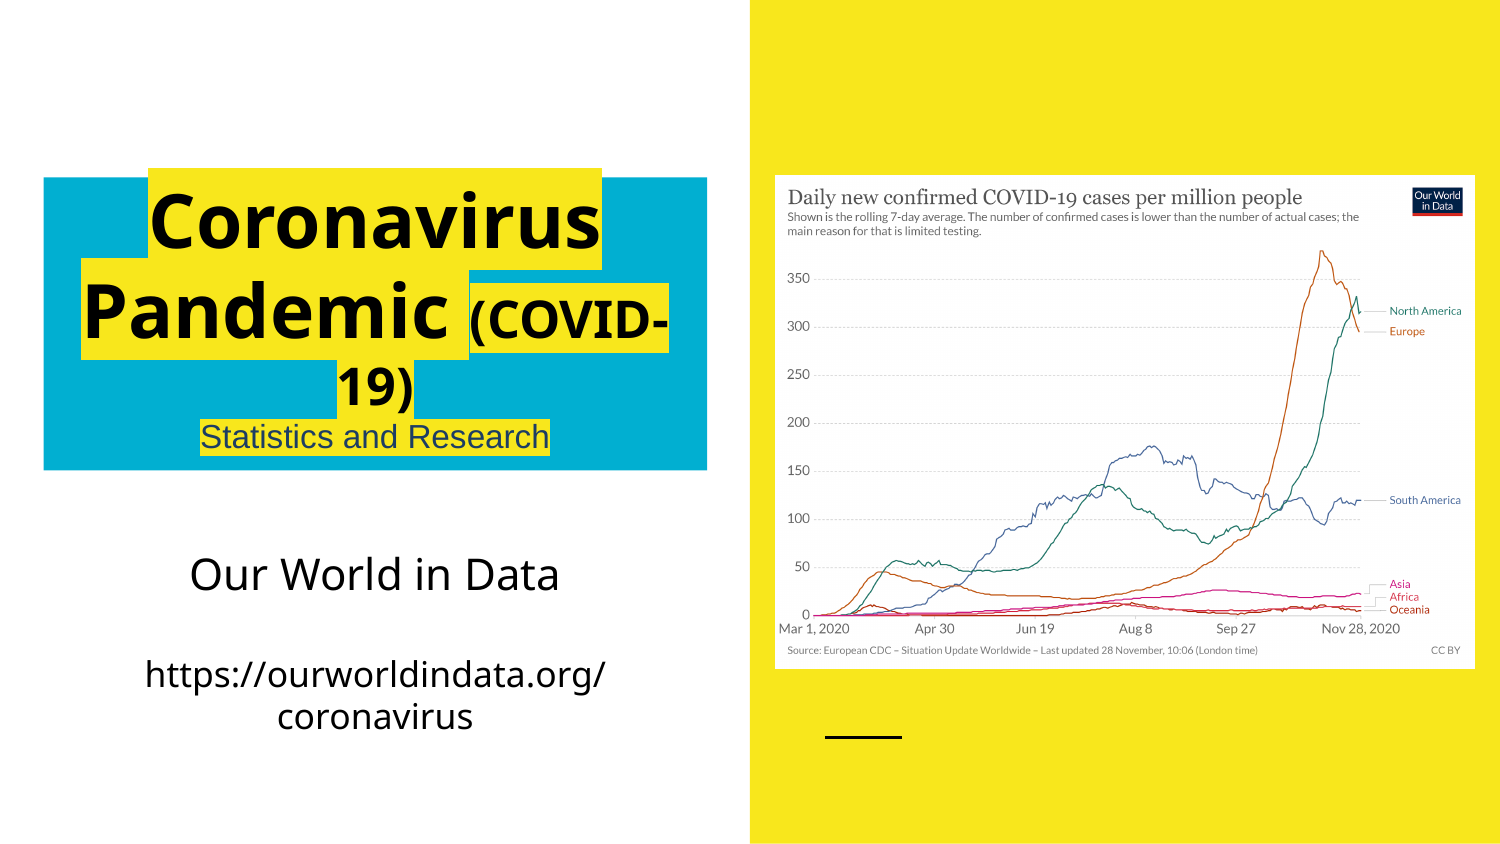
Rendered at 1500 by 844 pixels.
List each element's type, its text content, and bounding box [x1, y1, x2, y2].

picture [775, 175, 1475, 669]
subtitle Our World in Data https://ourworldindata.org/coronavirus [43, 479, 708, 700]
title Coronavirus Pandemic (COVID-19) Statistics and Research [43, 177, 708, 471]
